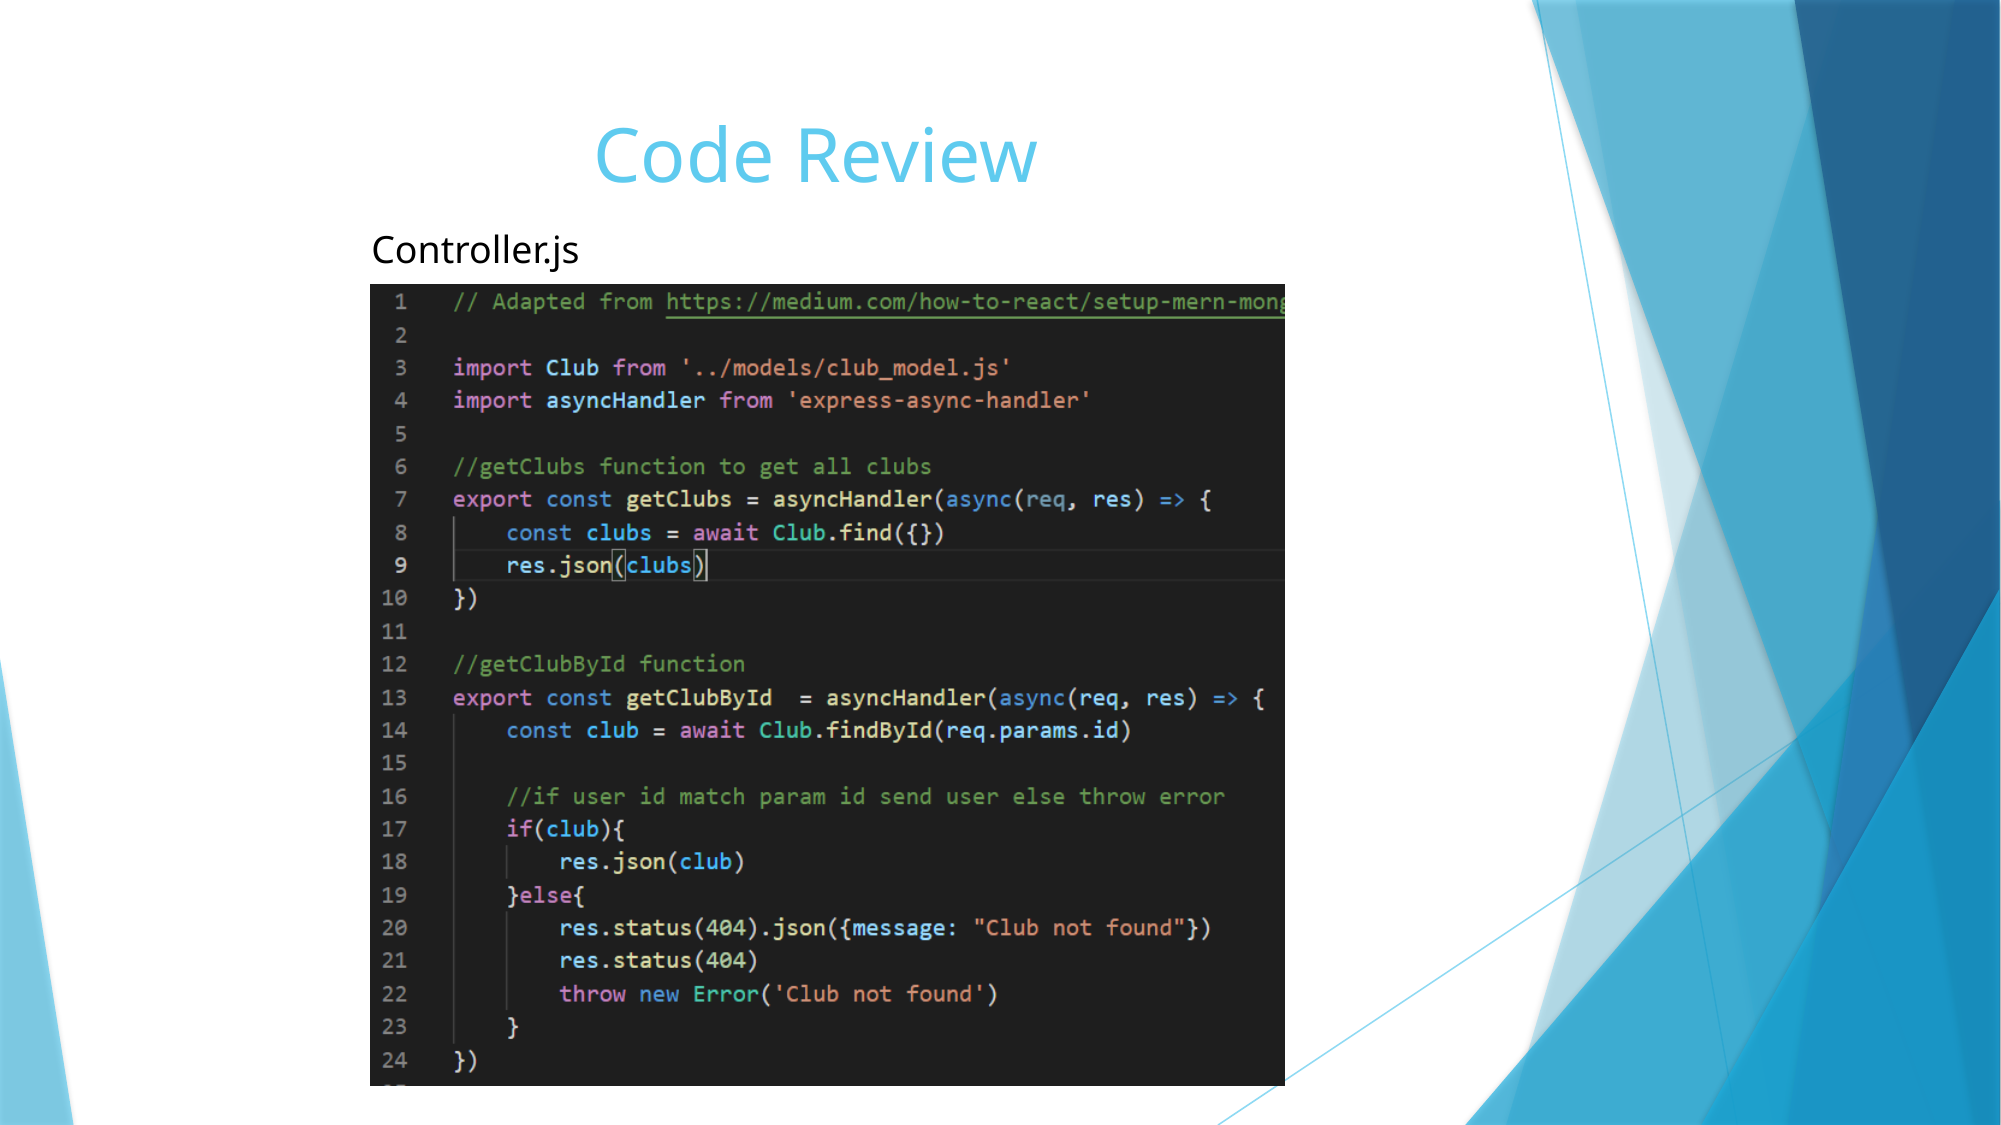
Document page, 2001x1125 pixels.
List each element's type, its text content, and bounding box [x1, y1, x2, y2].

text_box Controller.js [356, 218, 663, 279]
title Code Review [111, 99, 1522, 232]
picture [369, 284, 1286, 1087]
